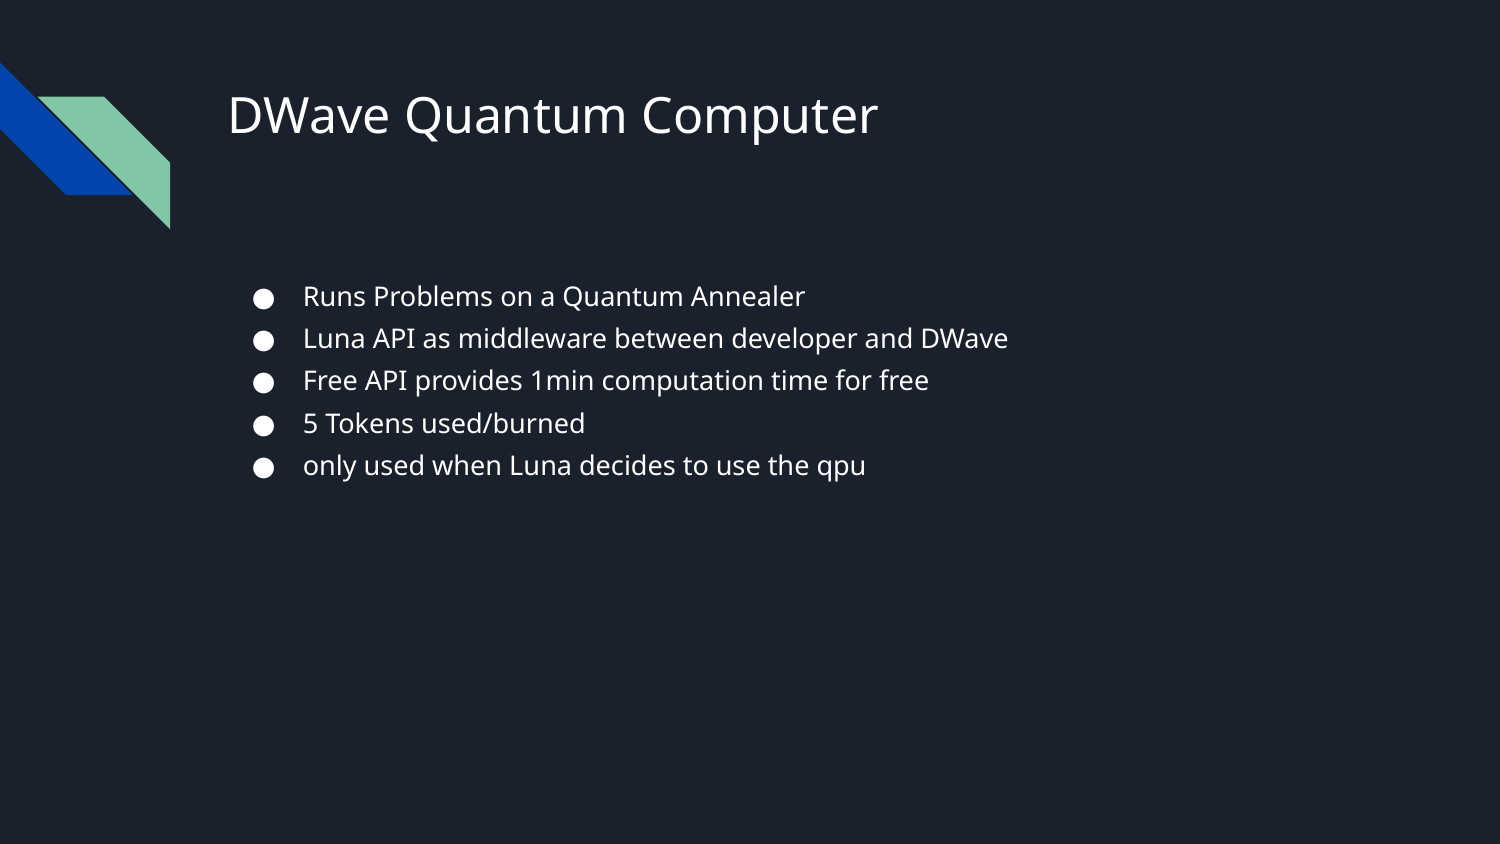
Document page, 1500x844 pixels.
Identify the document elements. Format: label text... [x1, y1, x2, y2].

list Runs Problems on a Quantum Annealer Luna API as middleware between developer and DWave Free API provides 1min computation time for free 5 Tokens used/burned only used when Luna decides to use the qpu [212, 257, 1368, 735]
title DWave Quantum Computer [212, 64, 1368, 215]
